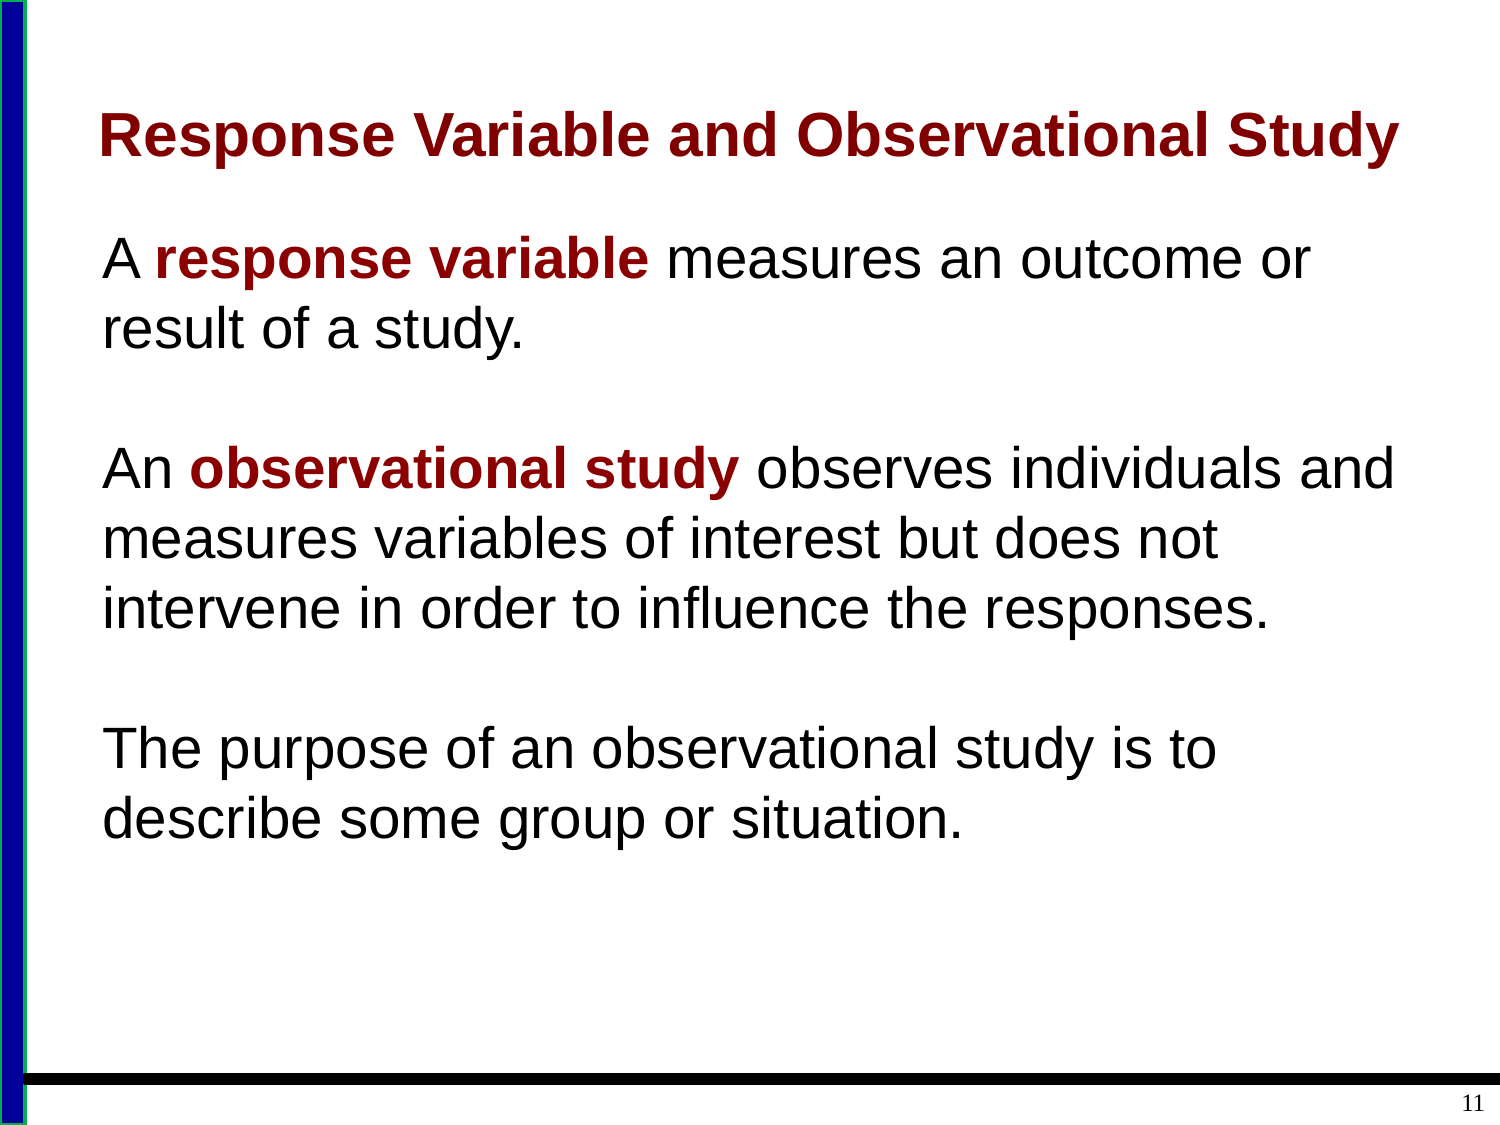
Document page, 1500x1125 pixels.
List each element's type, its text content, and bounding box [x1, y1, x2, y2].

title Response Variable and Observational Study [75, 75, 1425, 263]
text_box A response variable measures an outcome or result of a study. An observational study observes individuals and measures variables of interest but does not intervene in order to influence the responses. The purpose of an observational study is to describe some group or situation. [87, 212, 1463, 997]
